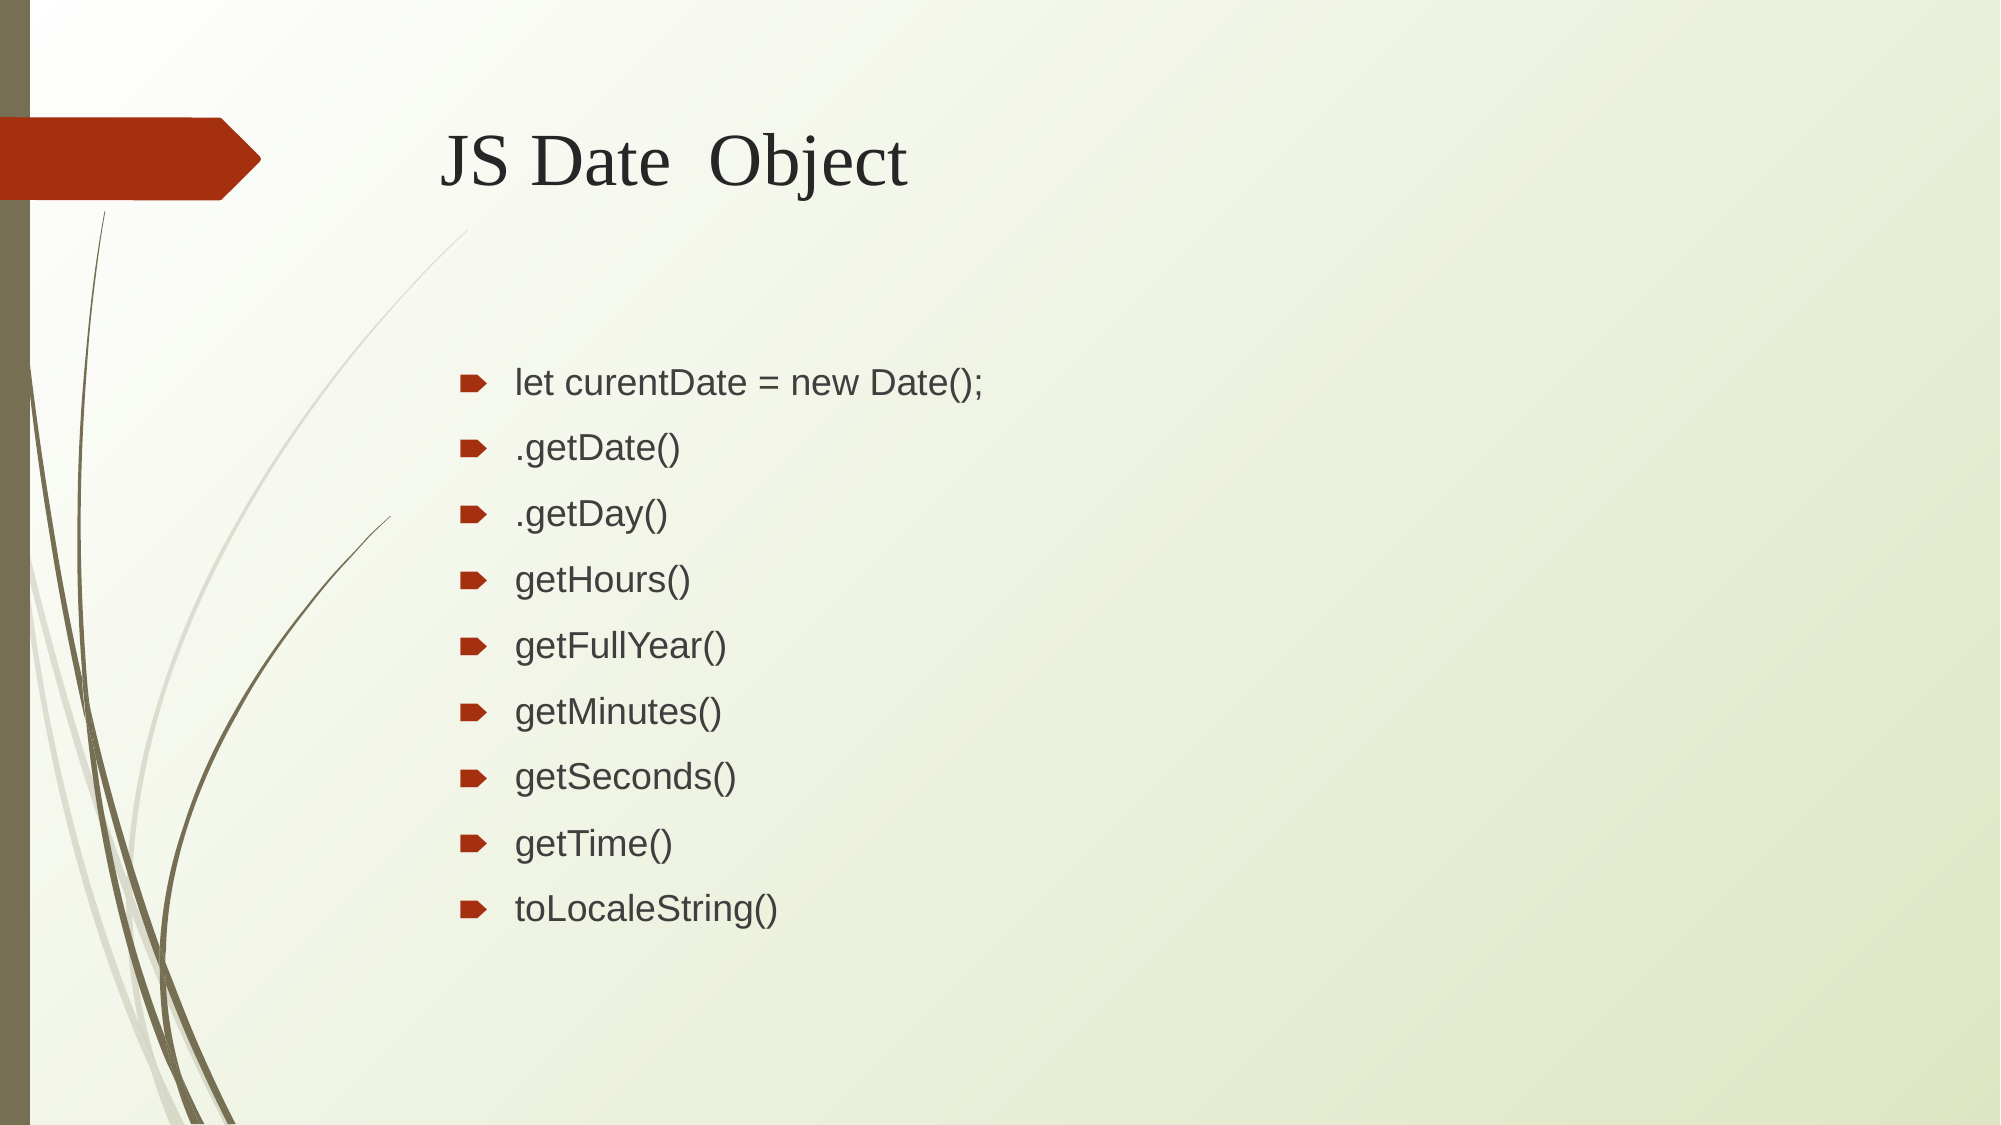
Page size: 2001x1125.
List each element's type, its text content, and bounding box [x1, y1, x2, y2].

title JS Date Object [425, 102, 1888, 313]
list let curentDate = new Date(); .getDate() .getDay() getHours() getFullYear() getMinutes() getSeconds() getTime() toLocaleString() [424, 350, 1888, 970]
